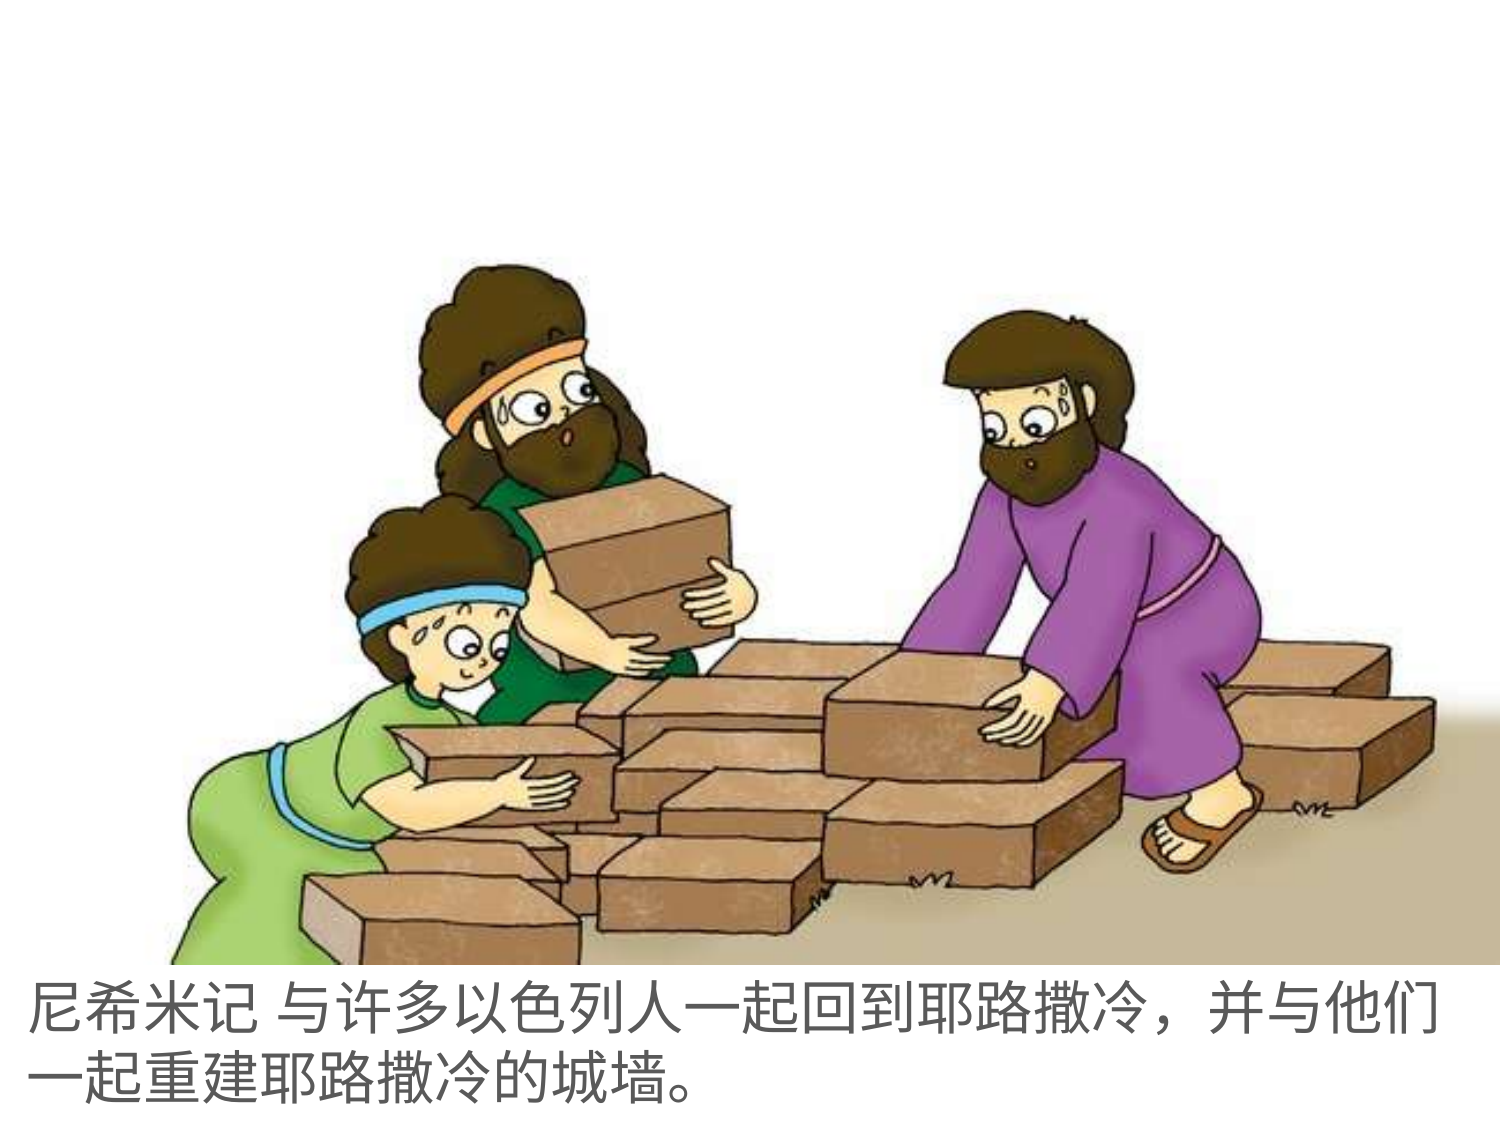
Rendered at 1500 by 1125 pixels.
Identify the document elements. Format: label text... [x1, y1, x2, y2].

text_box 尼希米记 与许多以色列人一起回到耶路撒冷，并与他们一起重建耶路撒冷的城墙。 [11, 973, 1483, 1119]
picture [0, 0, 1500, 965]
